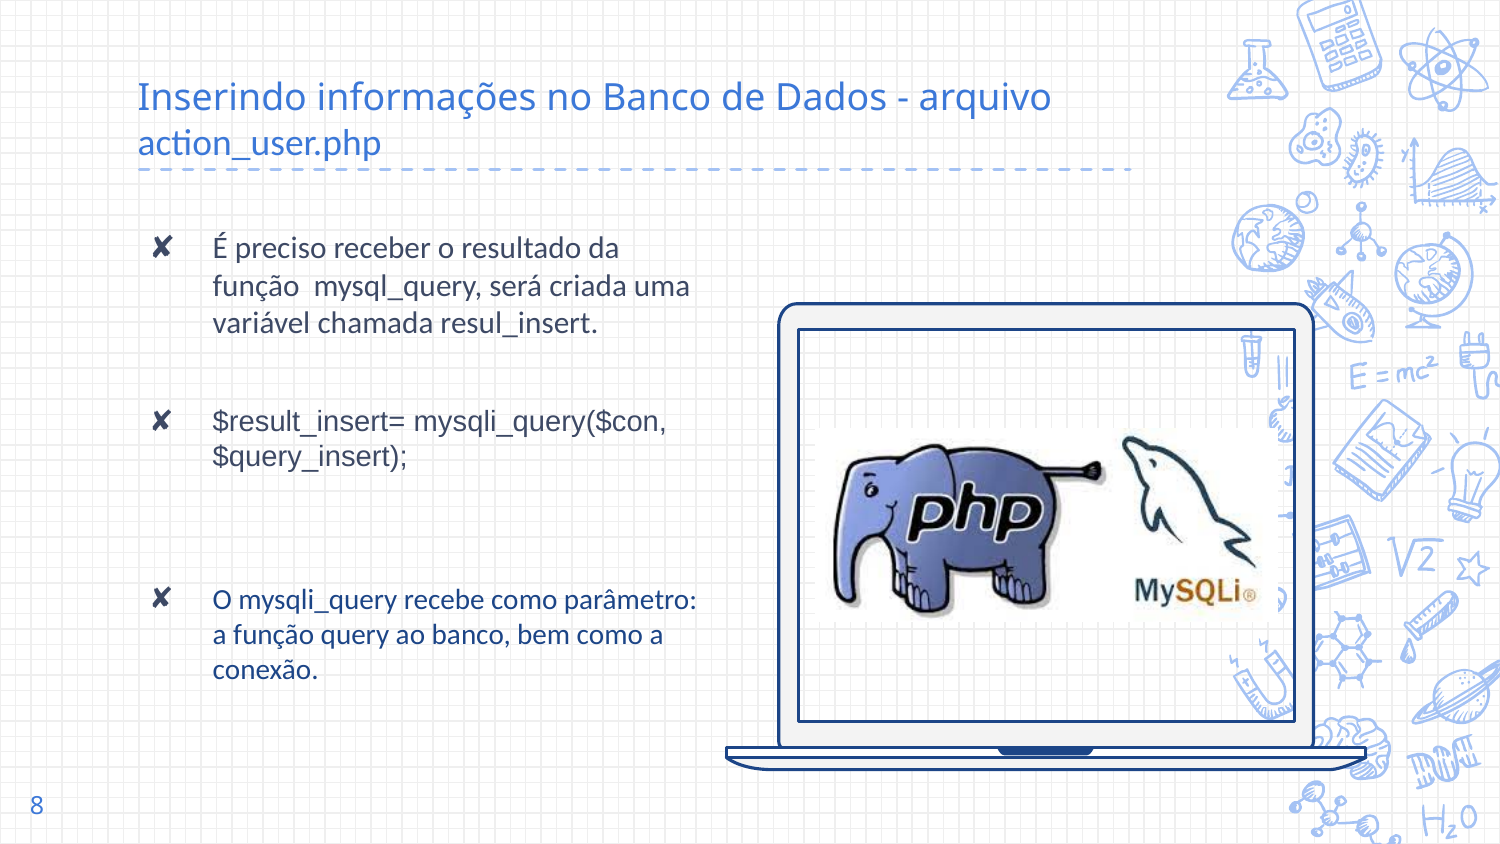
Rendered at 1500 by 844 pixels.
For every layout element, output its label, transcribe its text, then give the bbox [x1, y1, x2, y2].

list É preciso receber o resultado da função mysql_query, será criada uma variável chamada resul_insert. $result_insert= mysqli_query($con, $query_insert); O mysqli_query recebe como parâmetro: a função query ao banco, bem como a conexão. [122, 212, 727, 806]
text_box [726, 303, 1367, 770]
title Inserindo informações no Banco de Dados - arquivo action_user.php [122, 36, 1130, 178]
slide_number 8 [14, 774, 105, 840]
picture [815, 428, 1278, 622]
